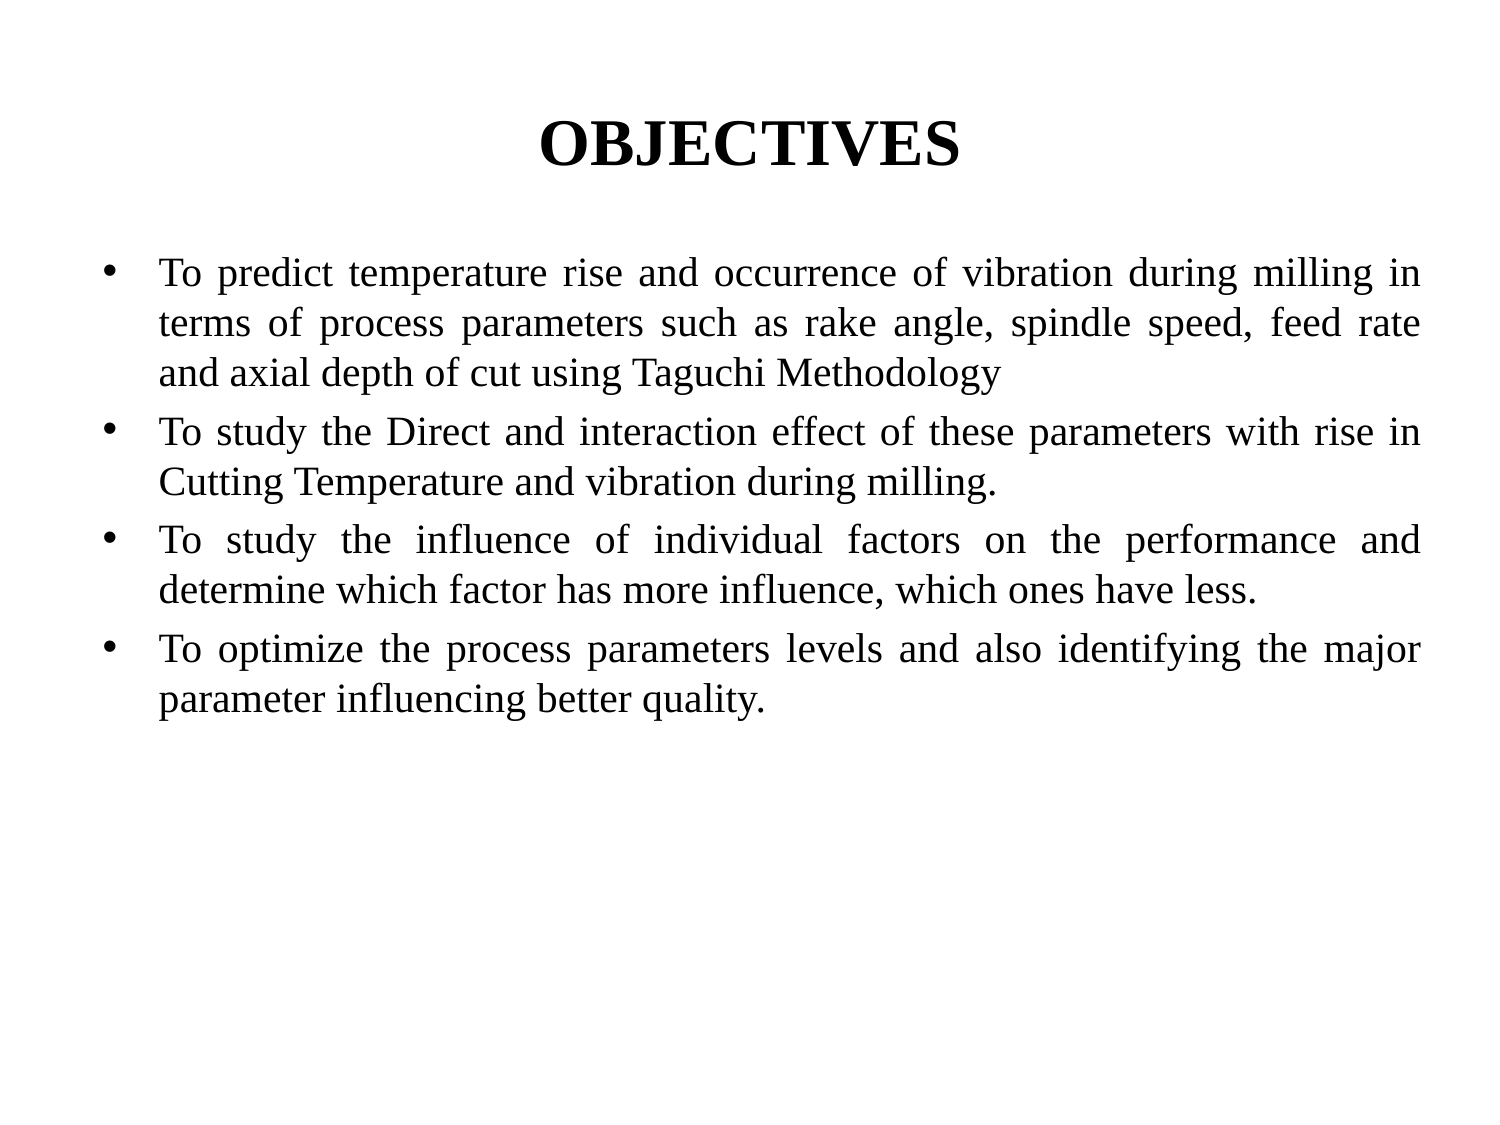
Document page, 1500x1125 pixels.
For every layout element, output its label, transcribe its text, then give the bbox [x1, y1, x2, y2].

list To predict temperature rise and occurrence of vibration during milling in terms of process parameters such as rake angle, spindle speed, feed rate and axial depth of cut using Taguchi Methodology To study the Direct and interaction effect of these parameters with rise in Cutting Temperature and vibration during milling. To study the influence of individual factors on the performance and determine which factor has more influence, which ones have less. To optimize the process parameters levels and also identifying the major parameter influencing better quality. [87, 237, 1438, 980]
title OBJECTIVES [75, 45, 1425, 233]
